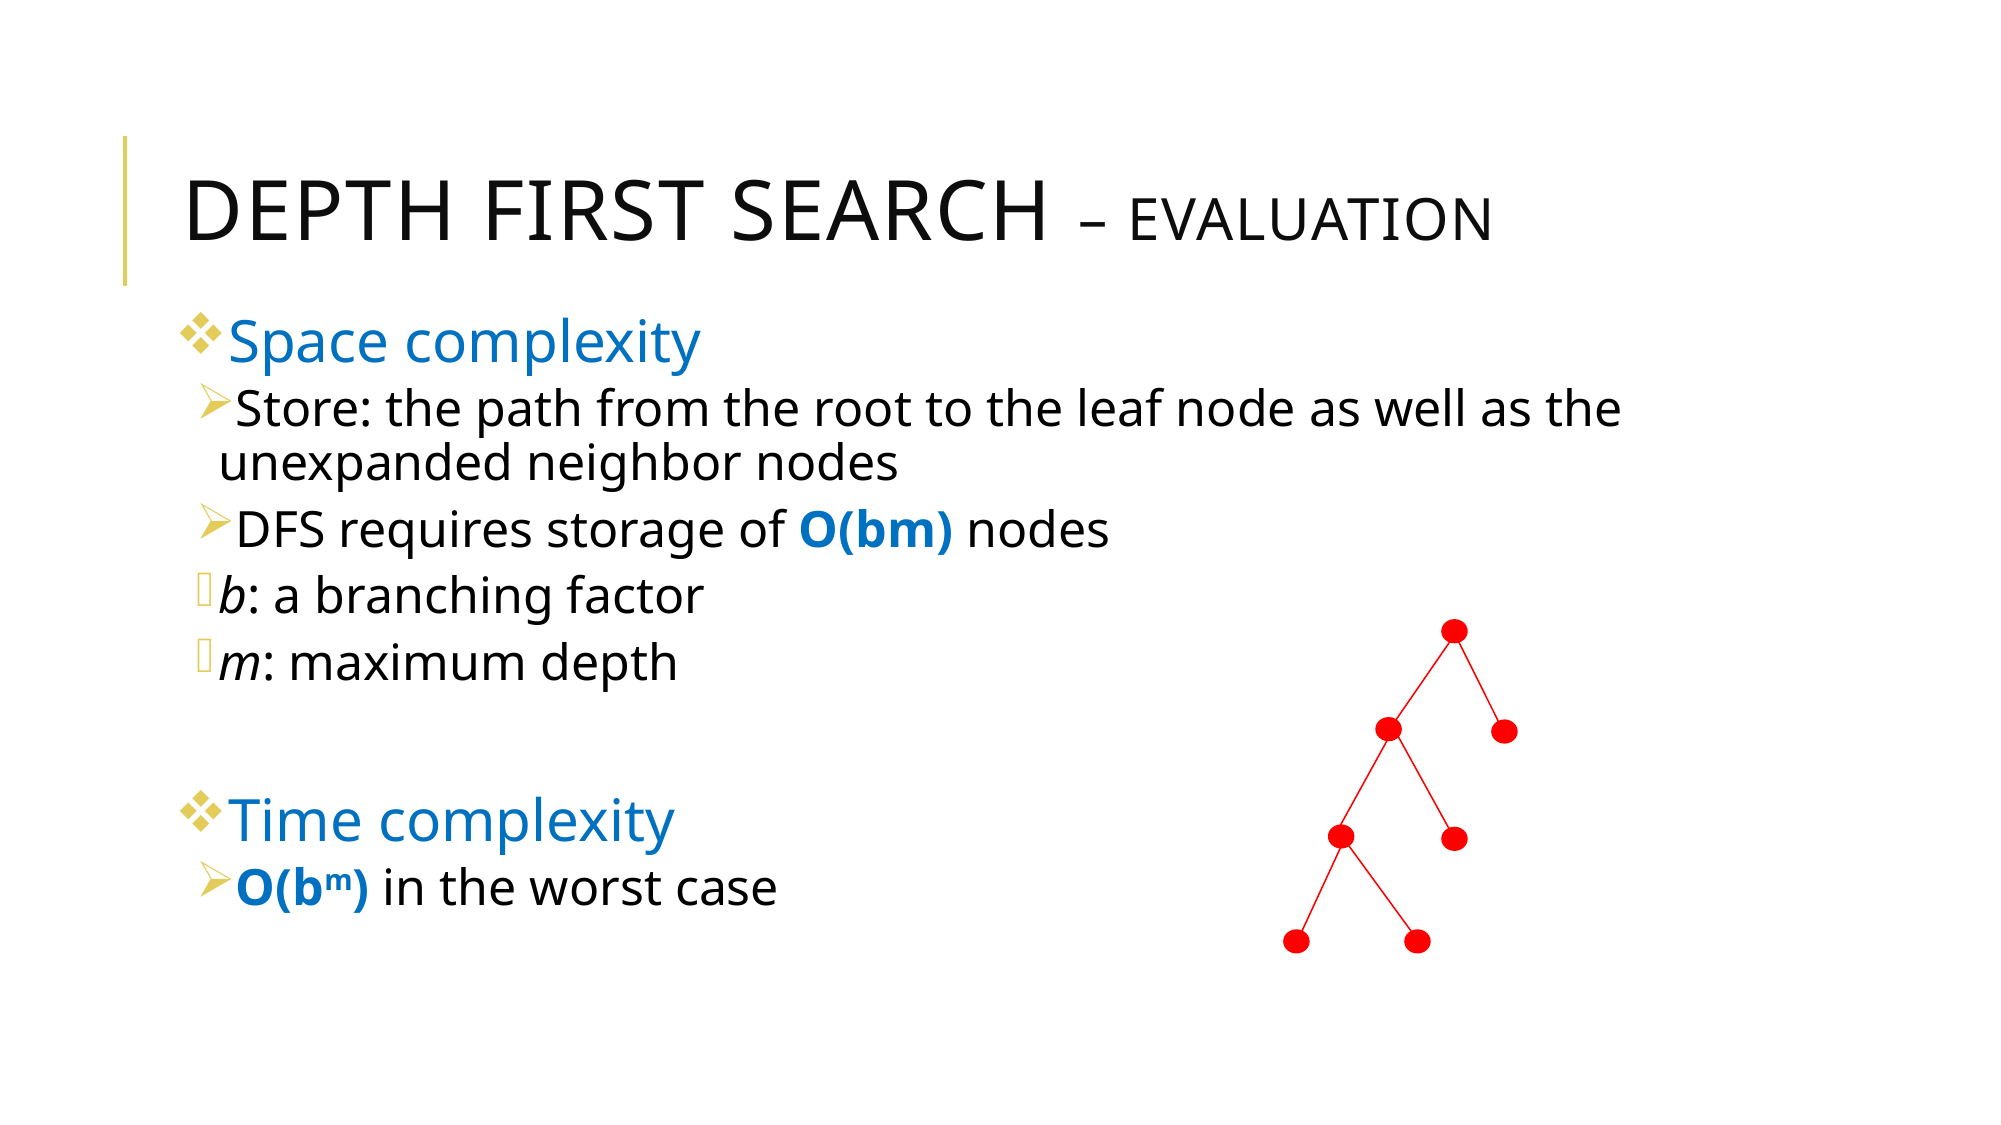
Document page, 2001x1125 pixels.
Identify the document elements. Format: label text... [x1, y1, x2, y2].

list Space complexity Store: the path from the root to the leaf node as well as the unexpanded neighbor nodes DFS requires storage of O(bm) nodes b: a branching factor m: maximum depth Time complexity O(bm) in the worst case [167, 304, 1877, 1063]
title Depth First Search – evaluation [167, 93, 1517, 304]
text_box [1283, 619, 1518, 953]
